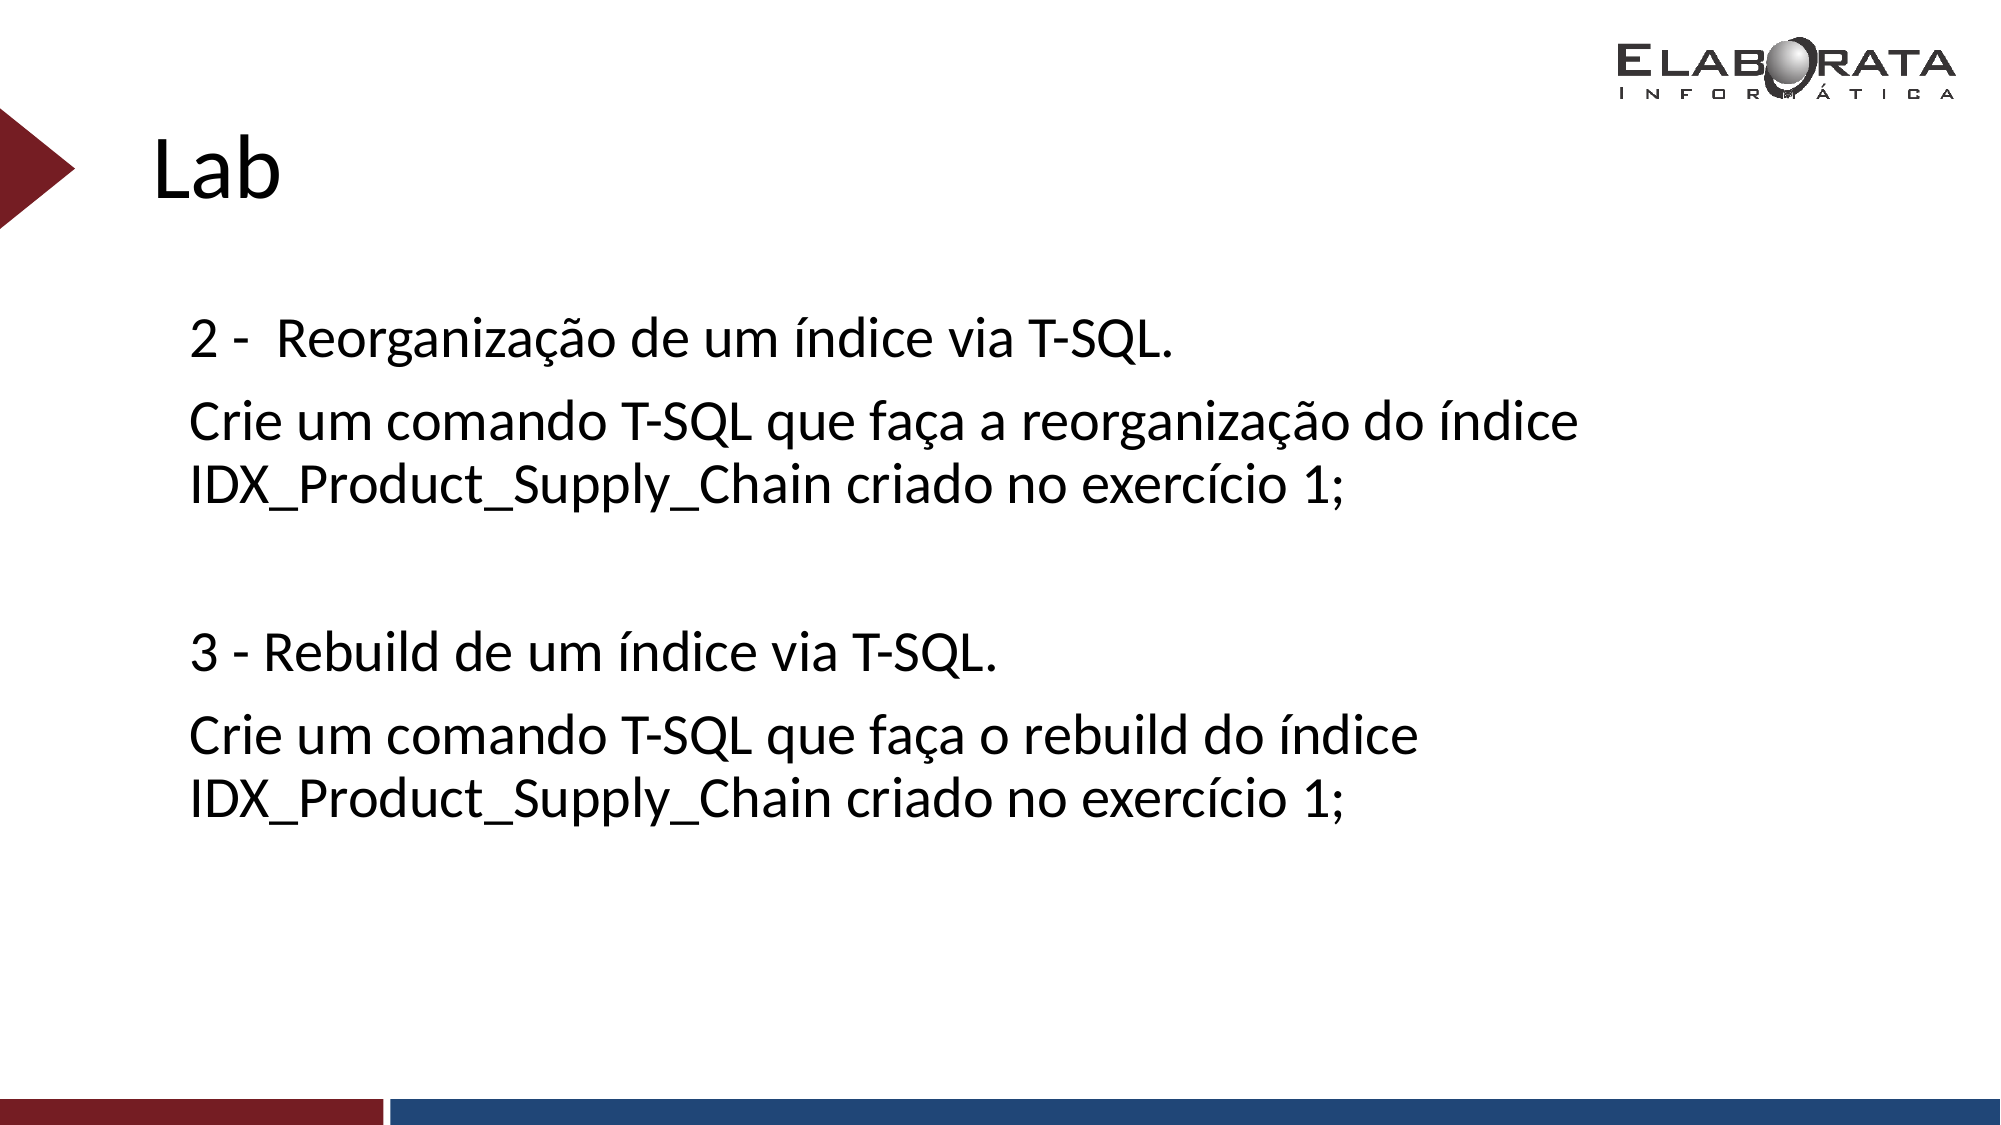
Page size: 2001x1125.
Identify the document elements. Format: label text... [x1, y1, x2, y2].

picture [1618, 37, 1956, 99]
text_box 2 - Reorganização de um índice via T-SQL. Crie um comando T-SQL que faça a reorganização do índice IDX_Product_Supply_Chain criado no exercício 1; 3 - Rebuild de um índice via T-SQL. Crie um comando T-SQL que faça o rebuild do índice IDX_Product_Supply_Chain criado no exercício 1; [137, 299, 1863, 1014]
title Lab [137, 59, 1863, 278]
